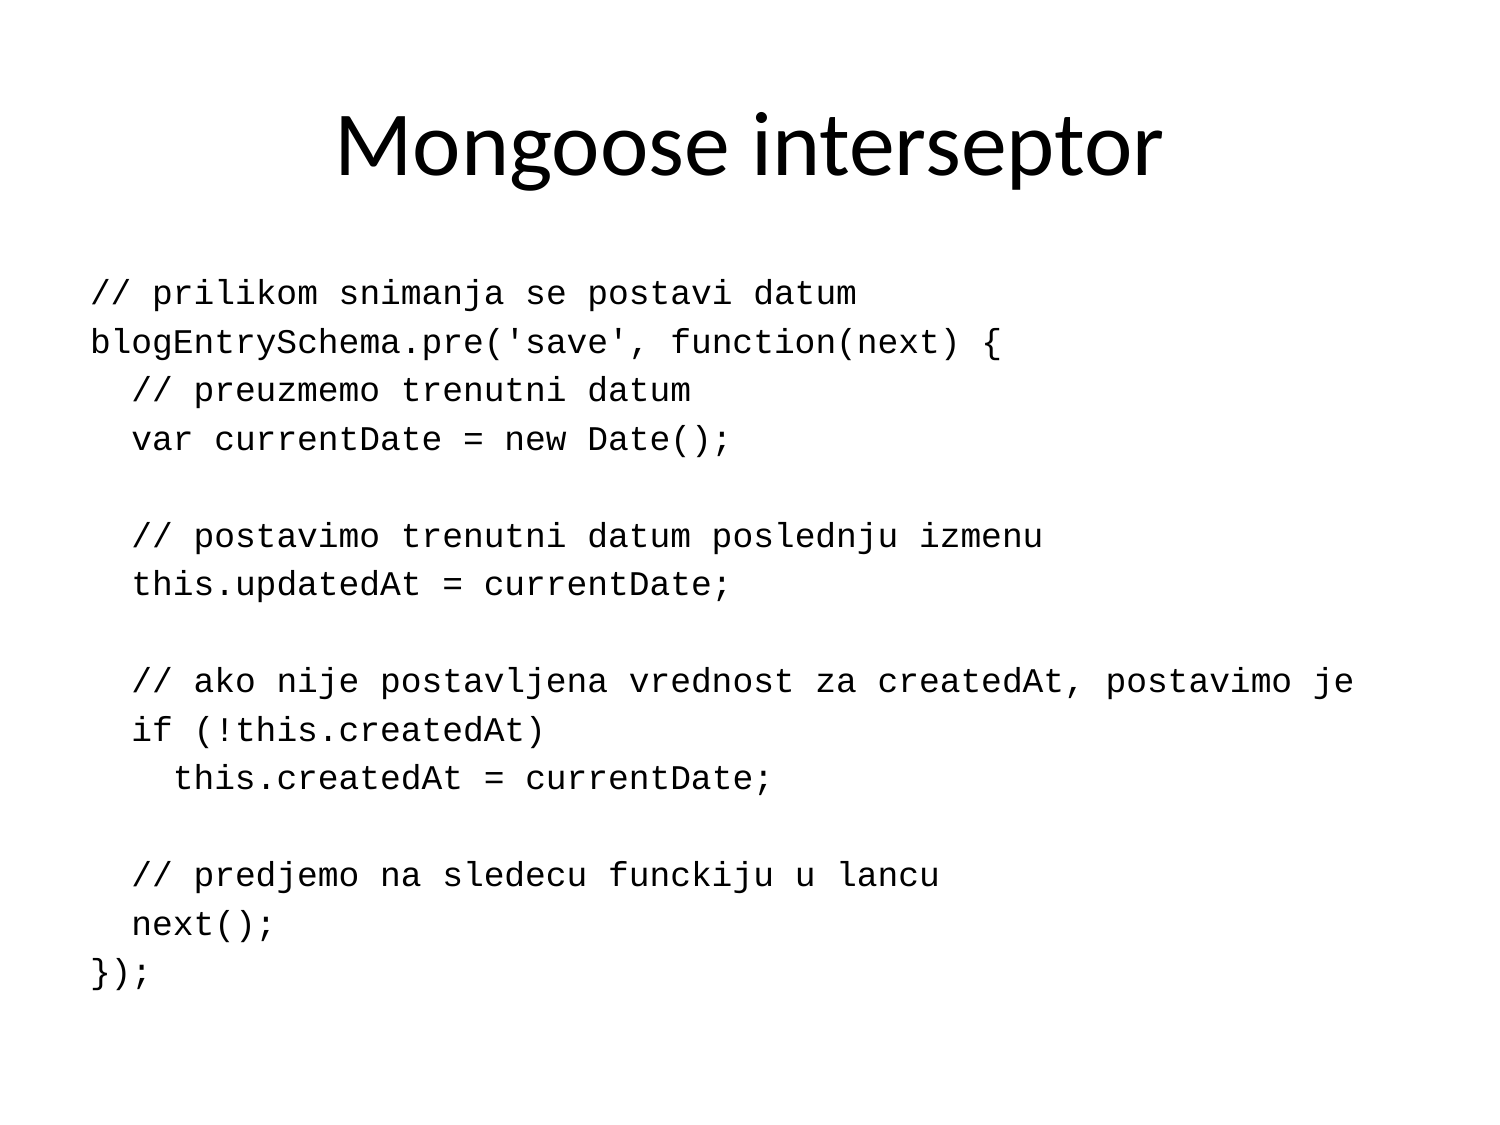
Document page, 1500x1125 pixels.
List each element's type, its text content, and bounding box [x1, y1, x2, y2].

list // prilikom snimanja se postavi datum blogEntrySchema.pre('save', function(next) { // preuzmemo trenutni datum var currentDate = new Date(); // postavimo trenutni datum poslednju izmenu this.updatedAt = currentDate; // ako nije postavljena vrednost za createdAt, postavimo je if (!this.createdAt) this.createdAt = currentDate; // predjemo na sledecu funckiju u lancu next(); }); [75, 262, 1425, 1005]
title Mongoose interseptor [75, 45, 1425, 233]
